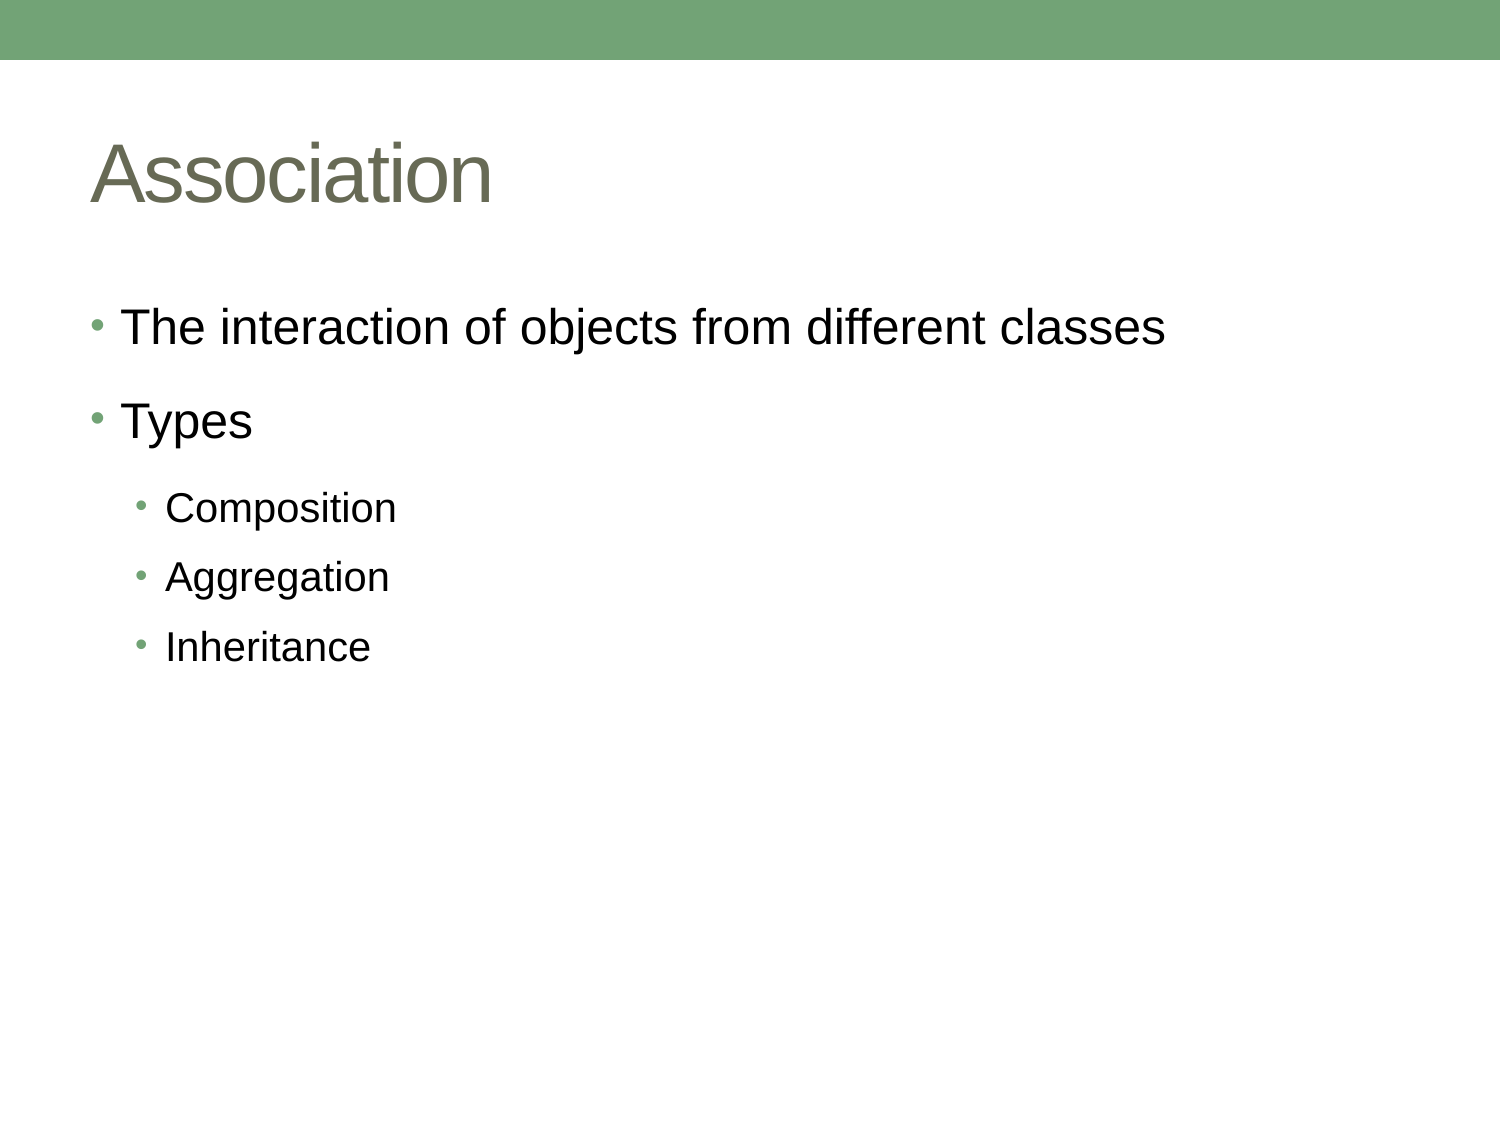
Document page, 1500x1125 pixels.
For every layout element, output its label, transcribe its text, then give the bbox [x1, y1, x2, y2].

list The interaction of objects from different classes Types Composition Aggregation Inheritance [75, 278, 1425, 1079]
title Association [75, 87, 1425, 250]
